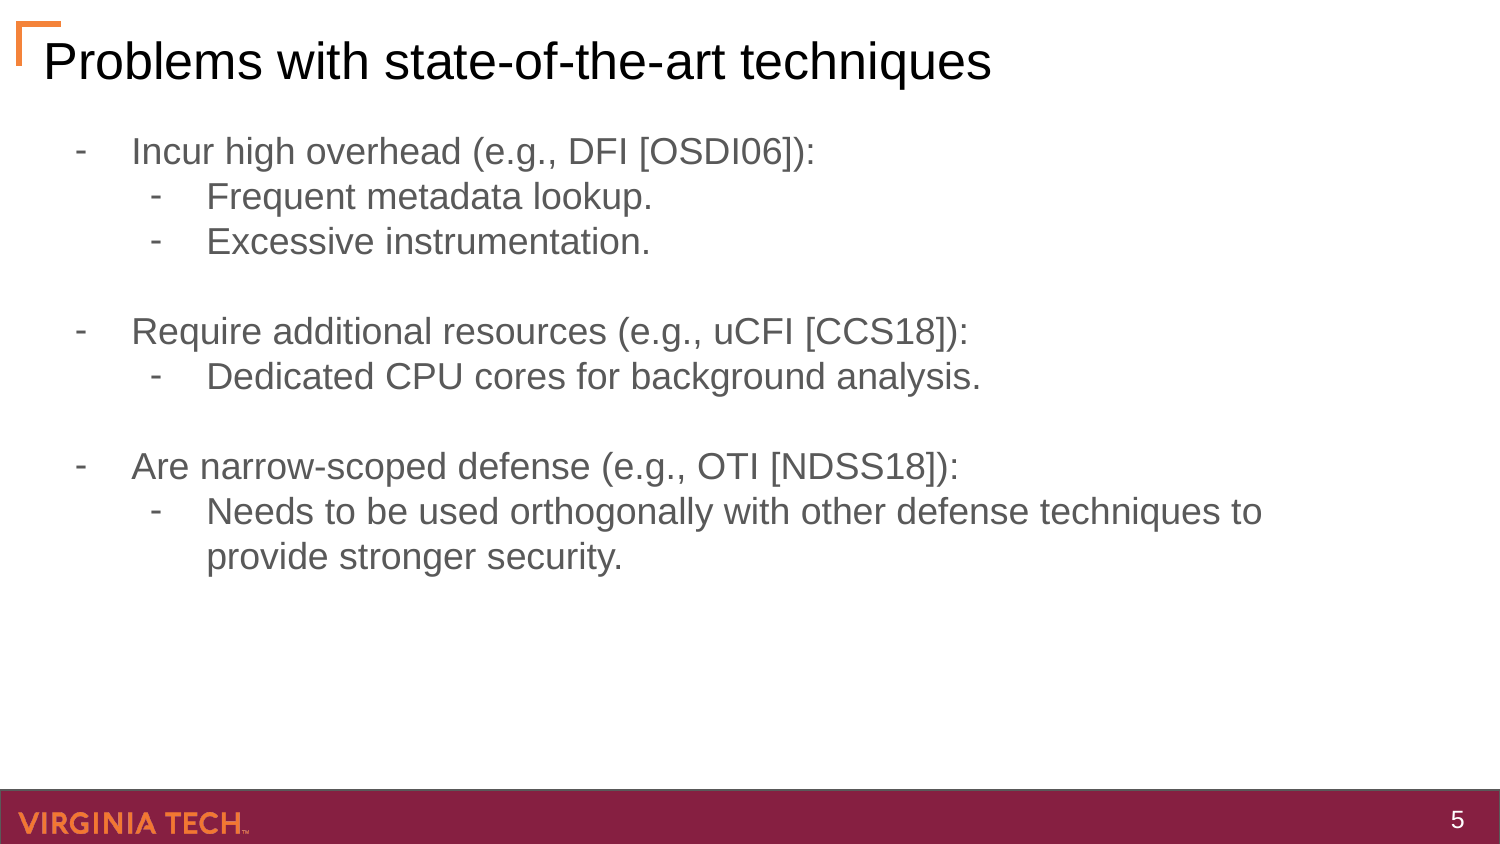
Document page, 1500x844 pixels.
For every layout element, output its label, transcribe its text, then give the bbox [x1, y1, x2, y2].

picture [18, 812, 249, 834]
title Problems with state-of-the-art techniques [28, 12, 1468, 107]
slide_number ‹#› [1389, 791, 1480, 844]
picture [16, 21, 28, 66]
text_box Incur high overhead (e.g., DFI [OSDI06]): Frequent metadata lookup. Excessive instrumentation. Require additional resources (e.g., uCFI [CCS18]): Dedicated CPU cores for background analysis. Are narrow-scoped defense (e.g., OTI [NDSS18]): Needs to be used orthogonally with other defense techniques to provide stronger security. [50, 121, 1322, 710]
